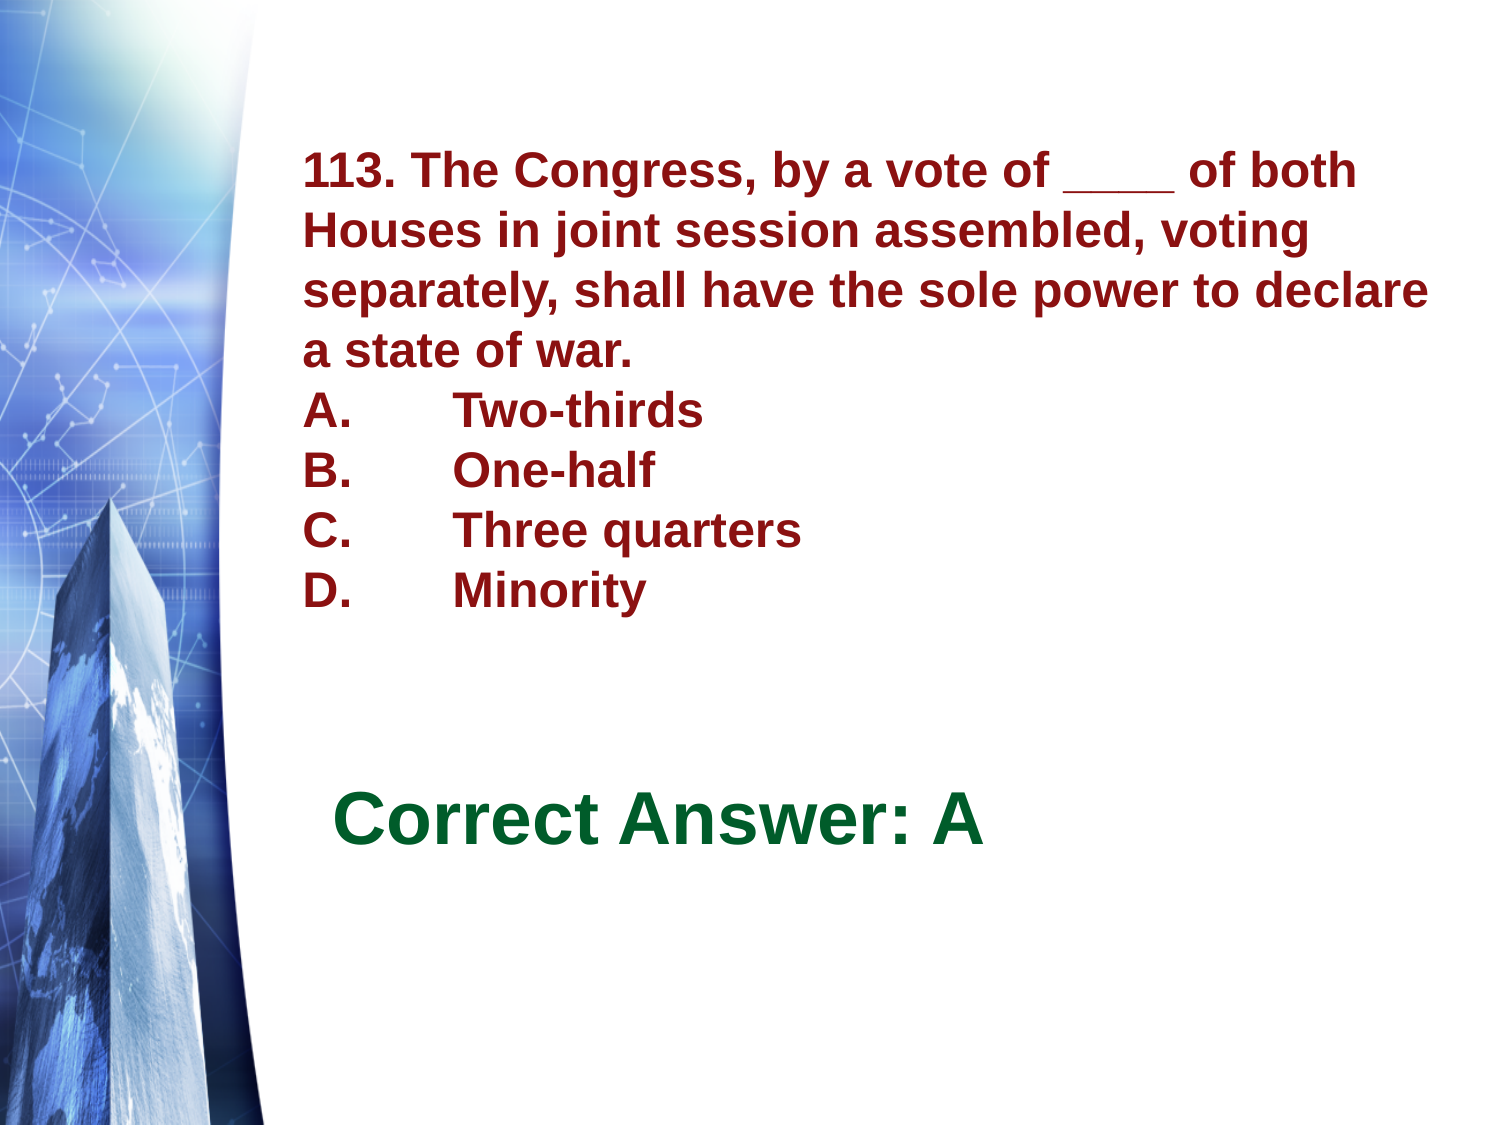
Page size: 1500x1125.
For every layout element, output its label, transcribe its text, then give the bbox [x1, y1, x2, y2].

picture [0, 0, 300, 1125]
title 113. The Congress, by a vote of ____ of both Houses in joint session assembled, voting separately, shall have the sole power to declare a state of war. A. Two-thirds B. One-half C. Three quarters D. Minority [287, 112, 1462, 763]
text_box Correct Answer: A [317, 762, 1281, 868]
